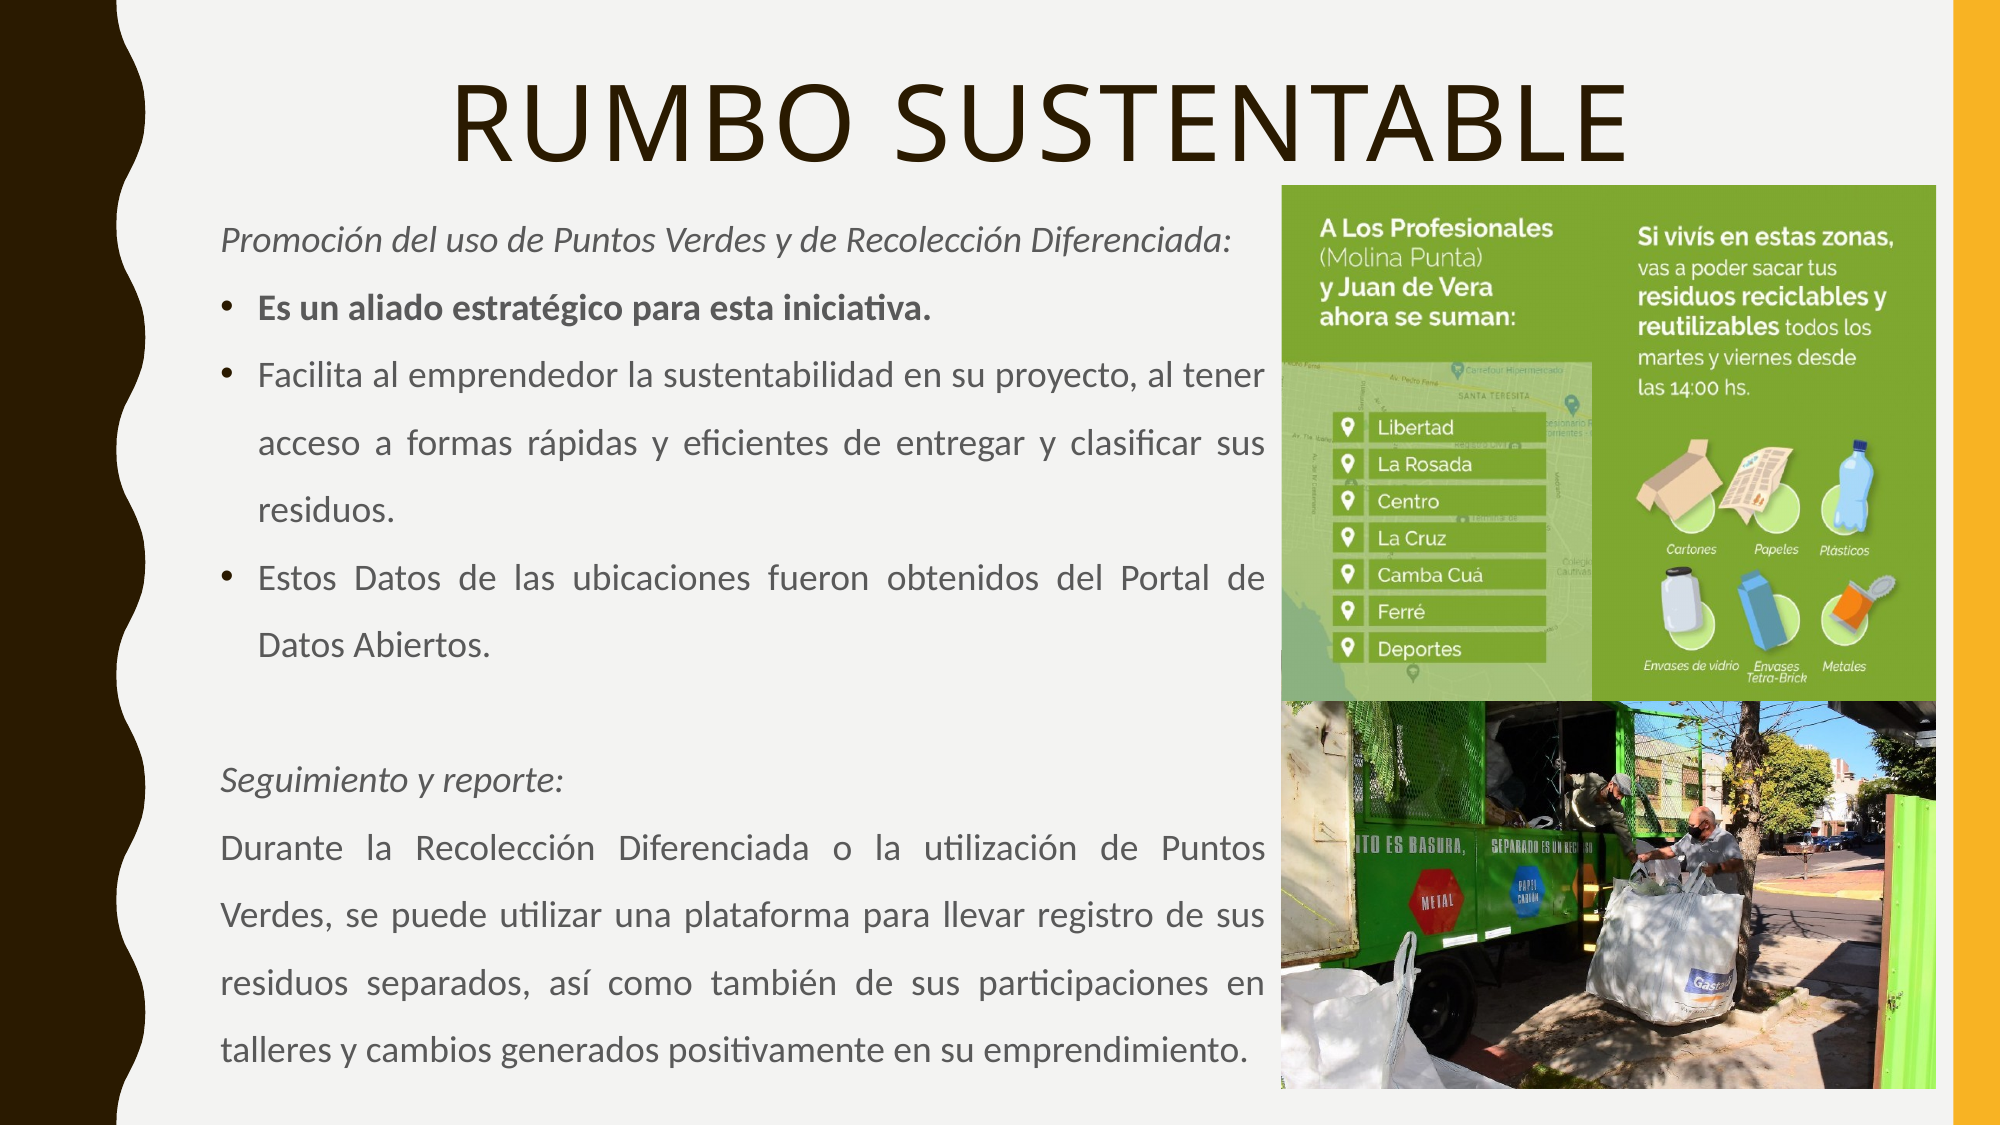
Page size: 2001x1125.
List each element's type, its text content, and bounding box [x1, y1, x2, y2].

title Rumbo sustentable [205, 62, 1875, 185]
list Promoción del uso de Puntos Verdes y de Recolección Diferenciada: Es un aliado estratégico para esta iniciativa. Facilita al emprendedor la sustentabilidad en su proyecto, al tener acceso a formas rápidas y eficientes de entregar y clasificar sus residuos. Estos Datos de las ubicaciones fueron obtenidos del Portal de Datos Abiertos. Seguimiento y reporte: Durante la Recolección Diferenciada o la utilización de Puntos Verdes, se puede utilizar una plataforma para llevar registro de sus residuos separados, así como también de sus participaciones en talleres y cambios generados positivamente en su emprendimiento. [205, 185, 1282, 1125]
picture [1281, 185, 1937, 1089]
